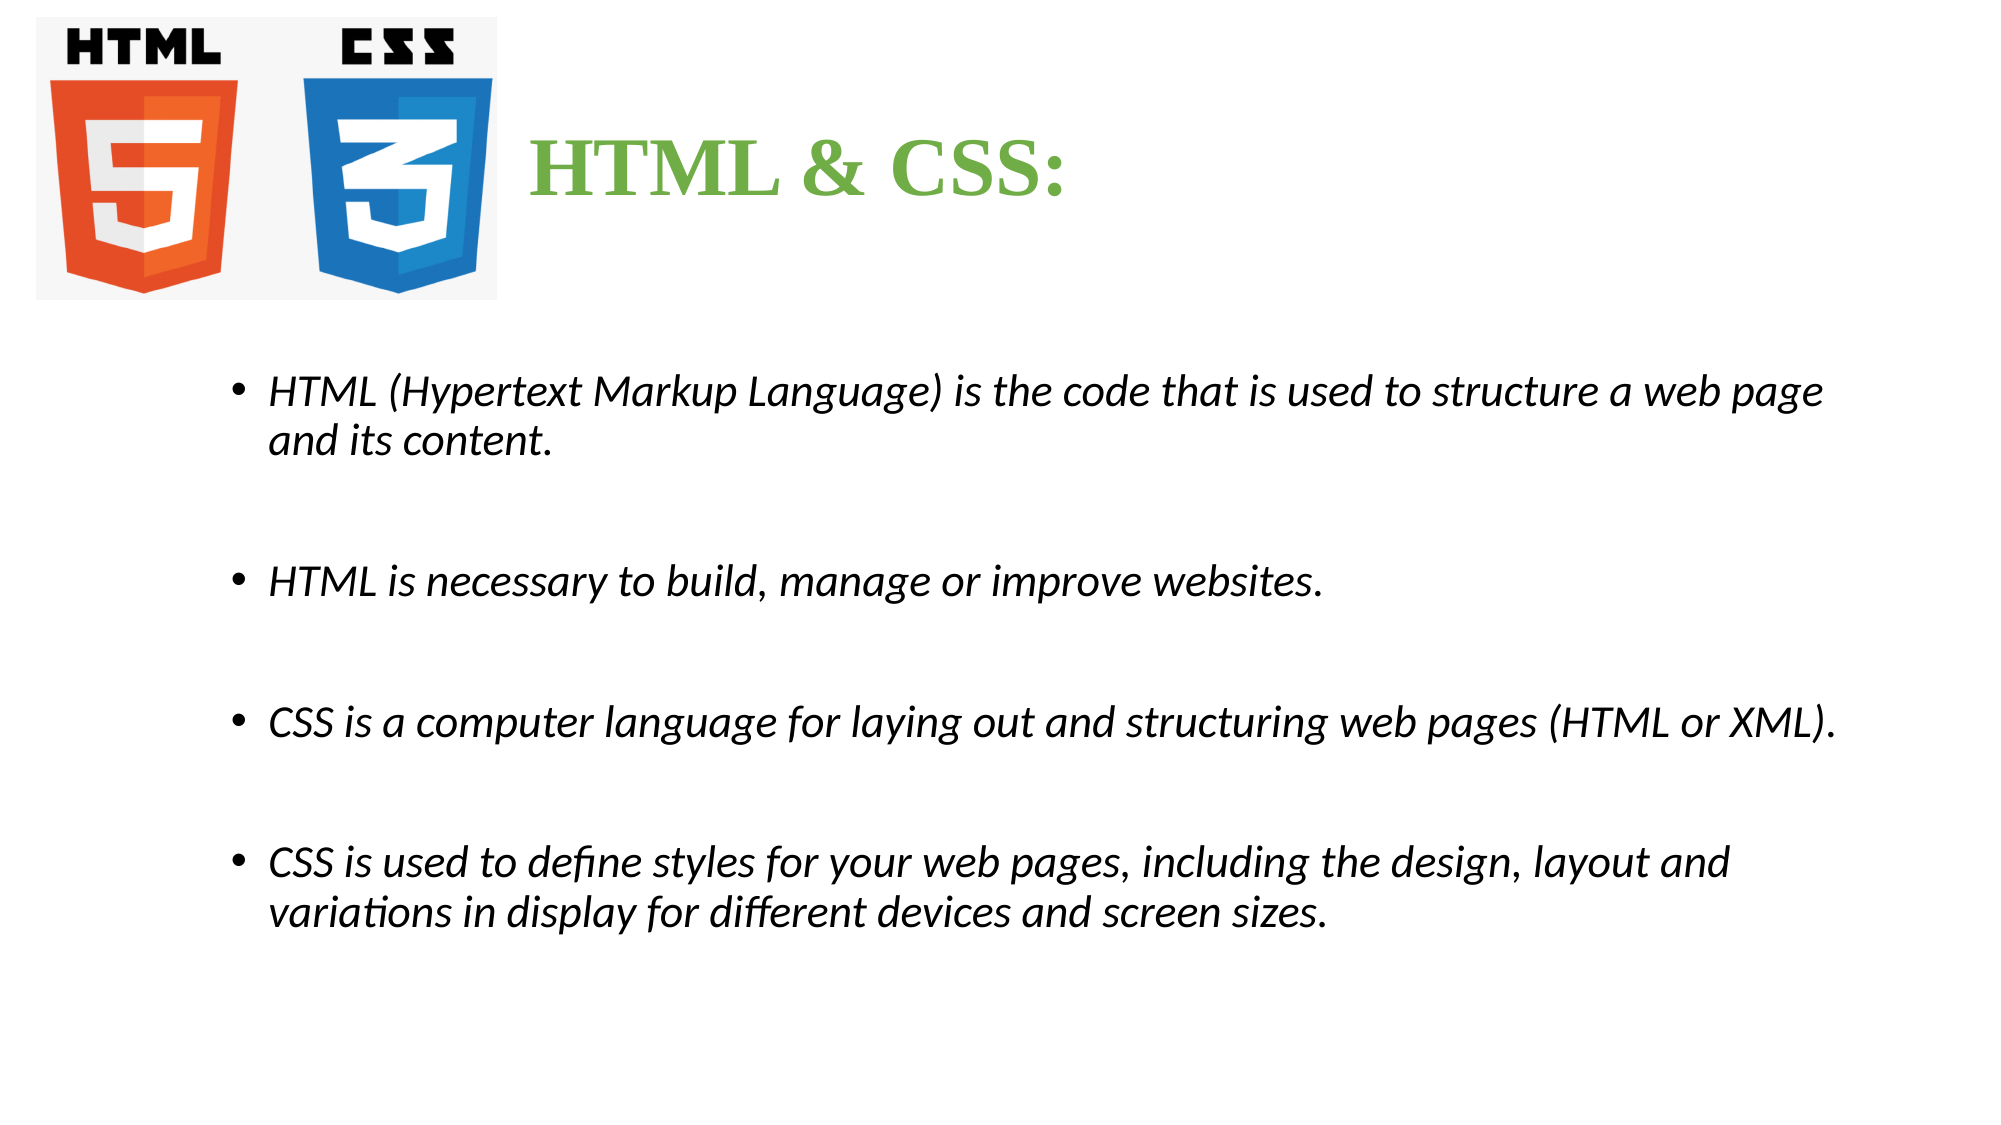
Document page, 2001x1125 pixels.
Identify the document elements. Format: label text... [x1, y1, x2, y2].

list HTML (Hypertext Markup Language) is the code that is used to structure a web page and its content. HTML is necessary to build, manage or improve websites. CSS is a computer language for laying out and structuring web pages (HTML or XML). CSS is used to define styles for your web pages, including the design, layout and variations in display for different devices and screen sizes. [215, 359, 1863, 1014]
title HTML & CSS: [514, 59, 1863, 278]
picture [36, 17, 497, 300]
